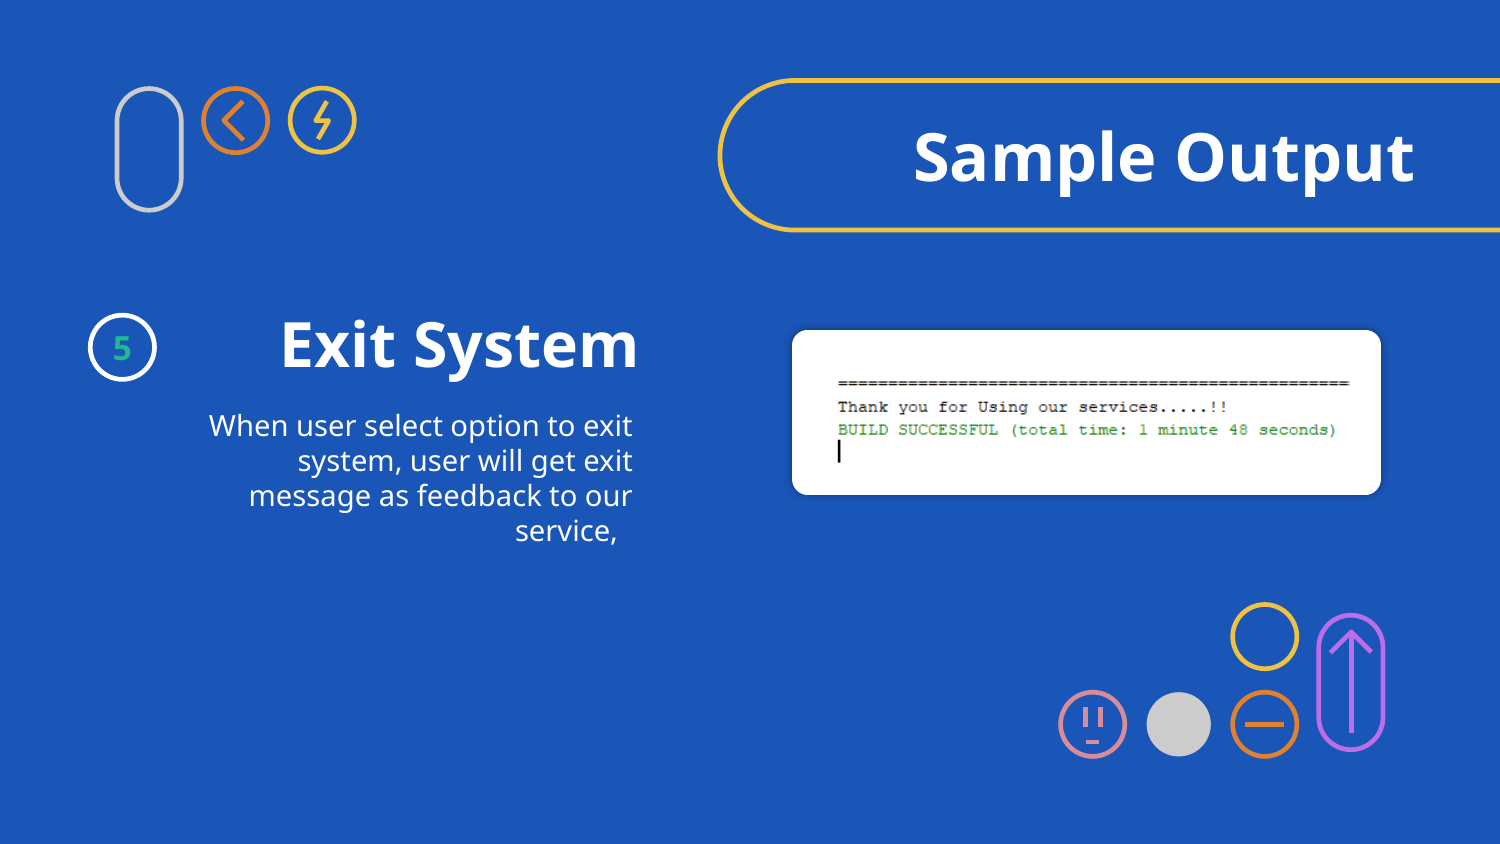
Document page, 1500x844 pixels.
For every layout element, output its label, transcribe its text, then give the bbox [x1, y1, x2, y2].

text_box 5 [90, 318, 155, 377]
text_box Sample Output [719, 80, 1500, 231]
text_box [1060, 691, 1126, 757]
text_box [1232, 691, 1298, 757]
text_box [289, 87, 355, 153]
title Exit System [154, 293, 641, 392]
picture [823, 360, 1350, 464]
subtitle When user select option to exit system, user will get exit message as feedback to our service, [201, 407, 633, 551]
